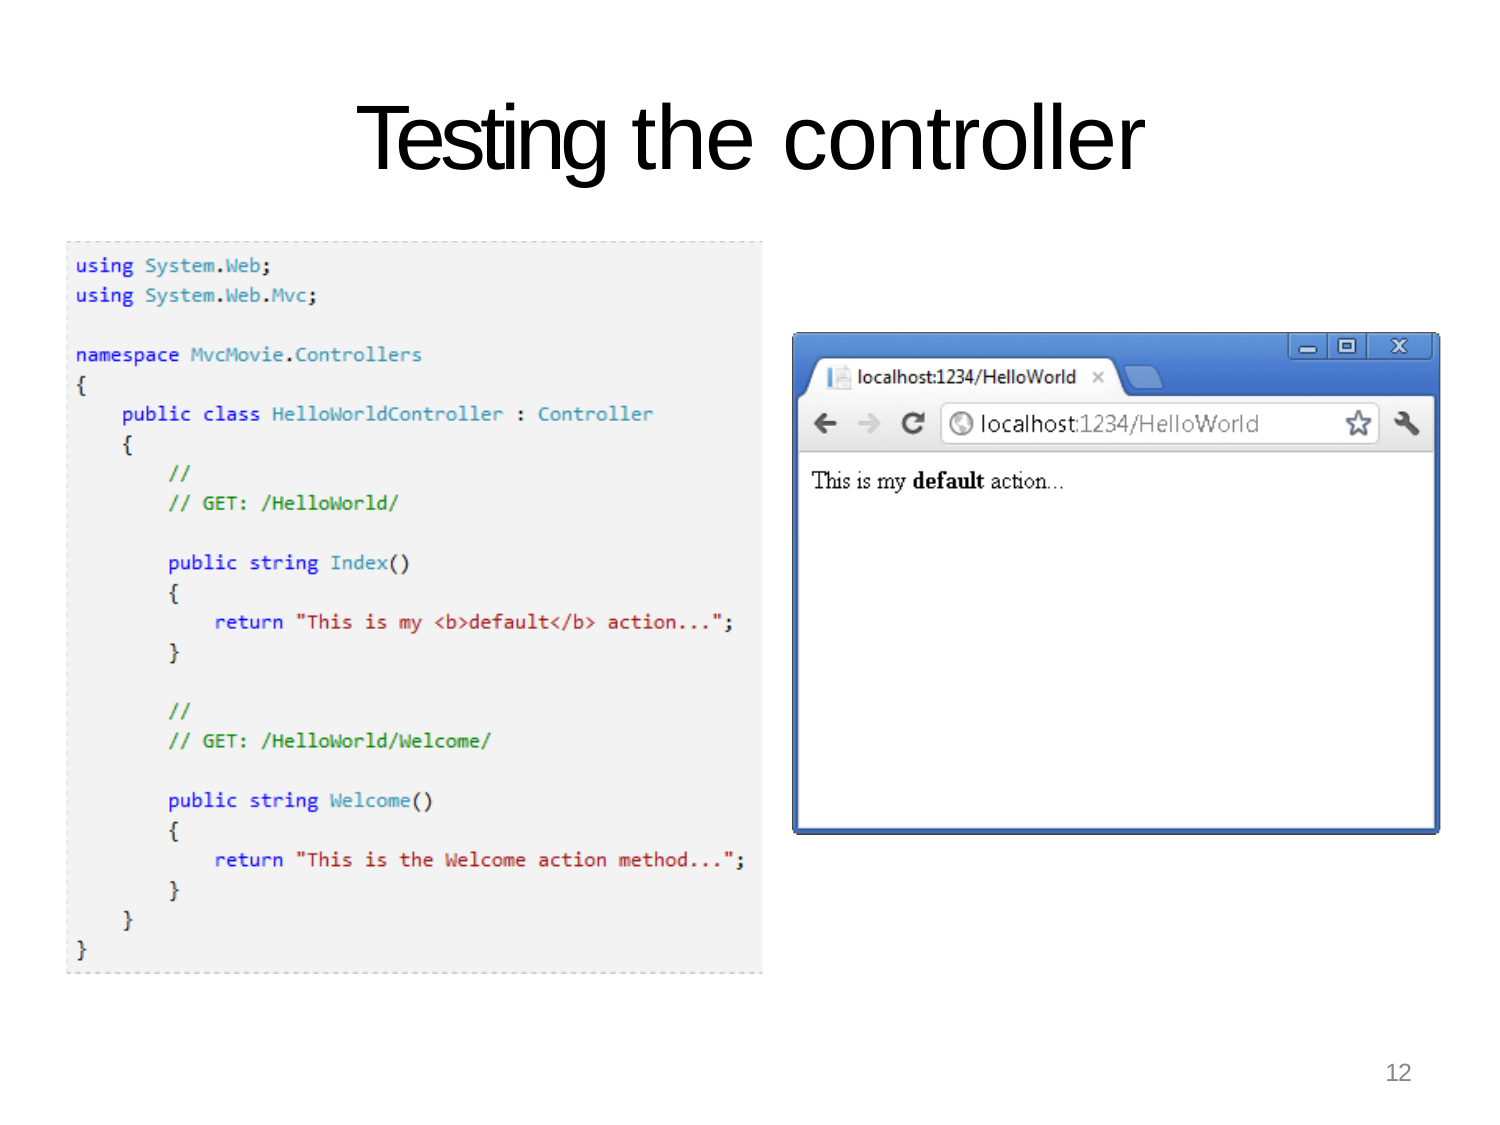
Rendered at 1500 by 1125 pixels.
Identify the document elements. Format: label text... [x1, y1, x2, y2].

title Testing the controller [353, 75, 1148, 266]
slide_number 12 [1297, 1060, 1413, 1086]
text_box [792, 332, 1441, 835]
text_box [66, 241, 763, 974]
